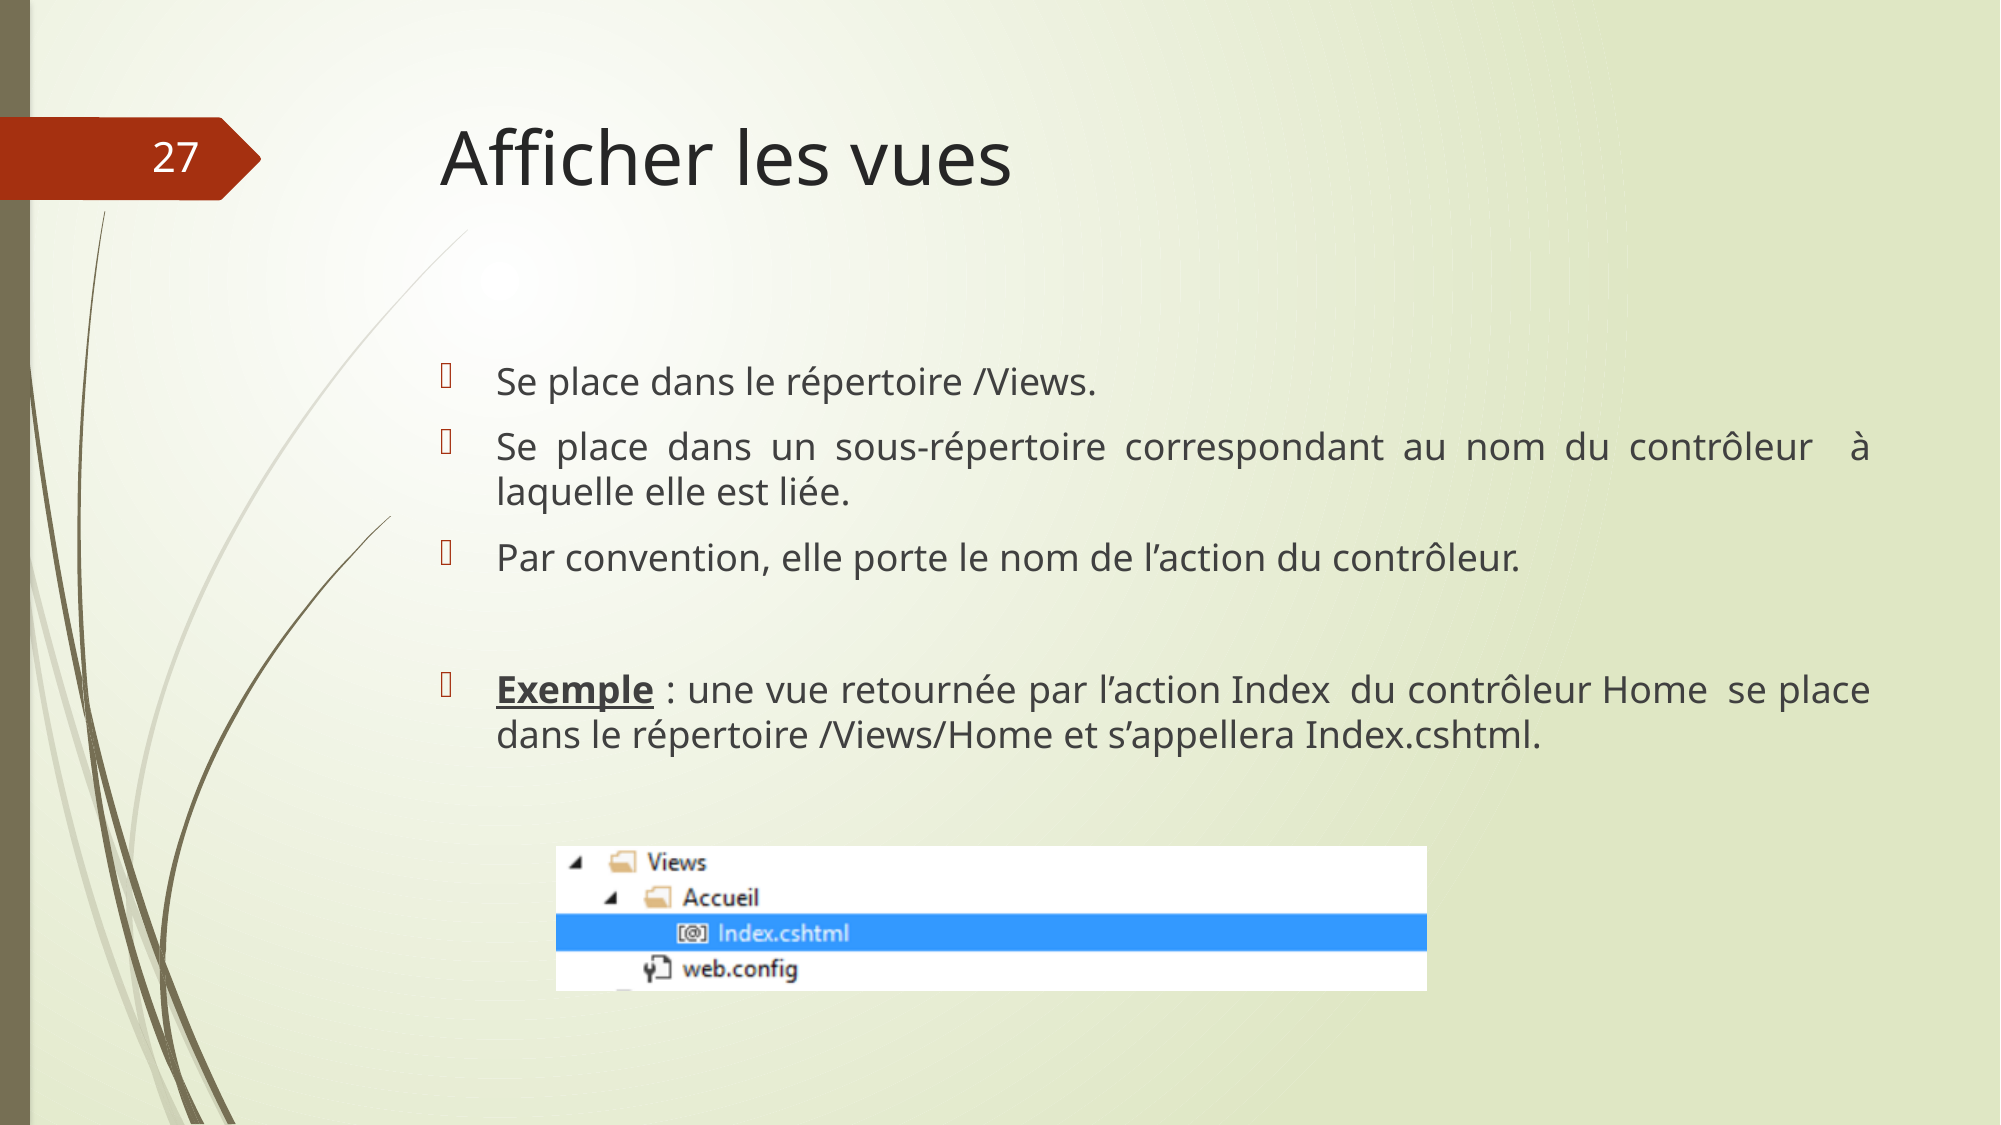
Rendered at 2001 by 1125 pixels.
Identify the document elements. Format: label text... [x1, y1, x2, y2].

picture [555, 846, 1427, 991]
slide_number 27 [87, 129, 216, 190]
title Afficher les vues [425, 102, 1888, 313]
list Se place dans le répertoire /Views. Se place dans un sous-répertoire correspondant au nom du contrôleur à laquelle elle est liée. Par convention, elle porte le nom de l’action du contrôleur. Exemple : une vue retournée par l’action Index du contrôleur Home se place dans le répertoire /Views/Home et s’appellera Index.cshtml. [424, 350, 1888, 970]
